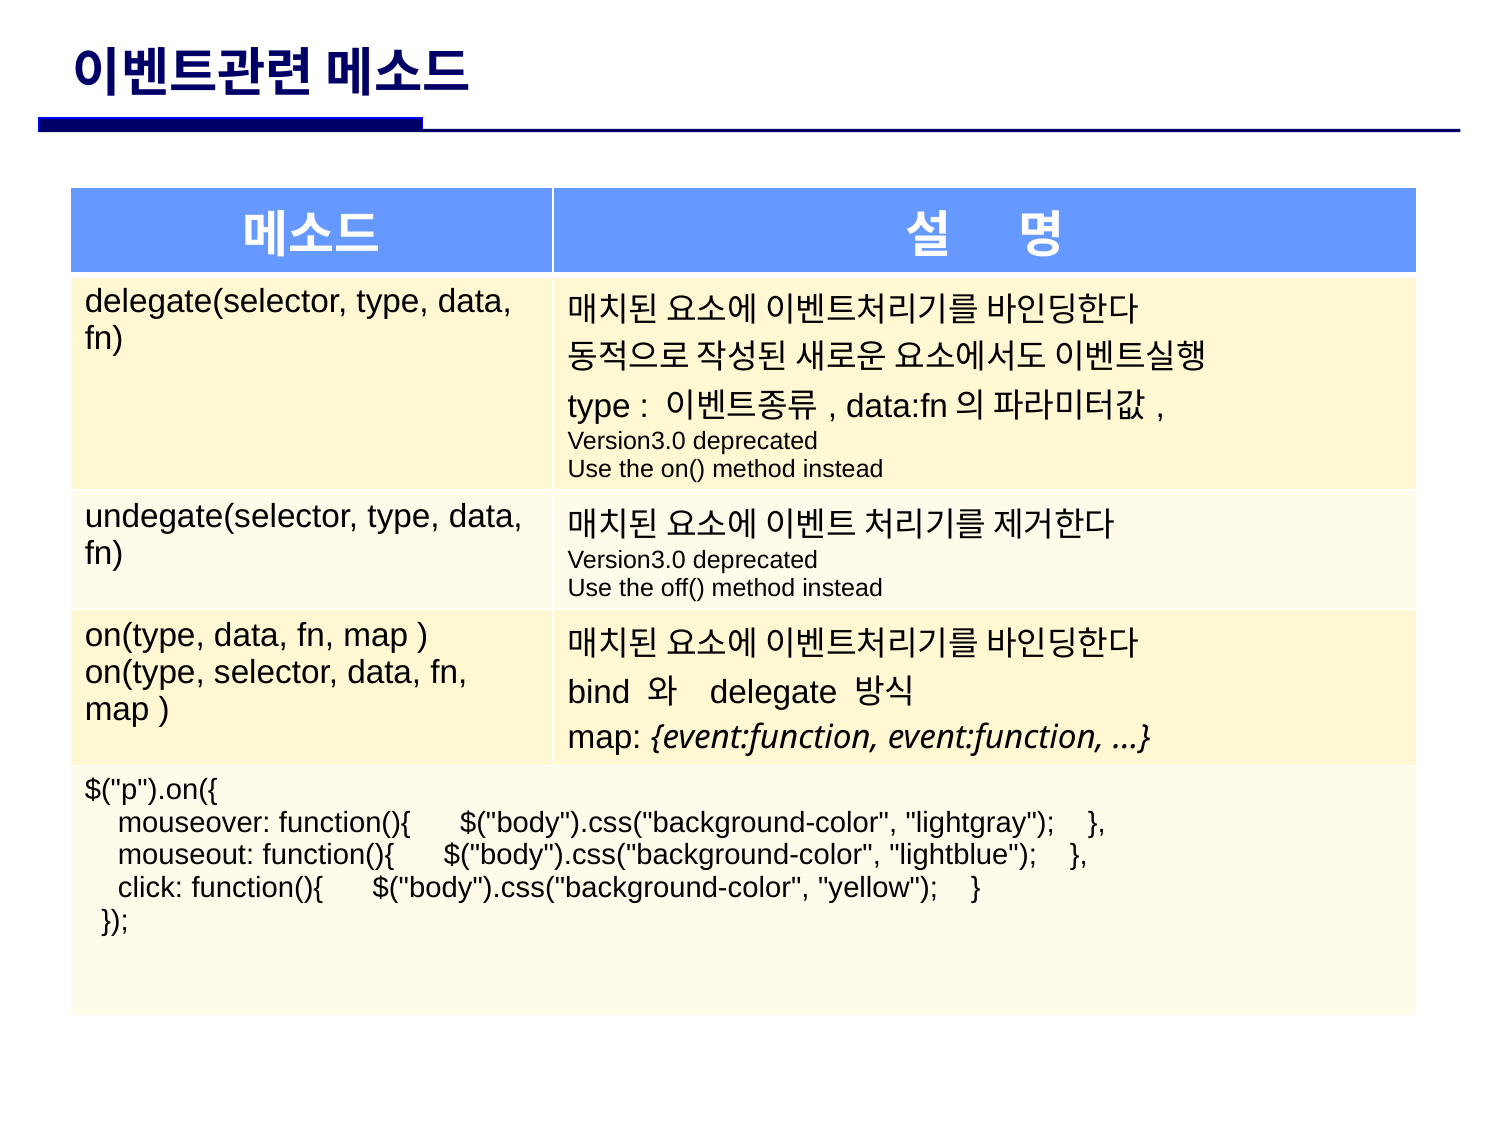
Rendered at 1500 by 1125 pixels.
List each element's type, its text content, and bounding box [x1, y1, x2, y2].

table_cell 매치된 요소에 이벤트처리기를 바인딩한다 동적으로 작성된 새로운 요소에서도 이벤트실행 type : 이벤트종류, data:fn의 파라미터값, Version3.0 deprecated Use the on() method instead [554, 278, 1416, 489]
table_cell delegate(selector, type, data, fn) [71, 278, 552, 489]
table_cell on(type, data, fn, map ) on(type, selector, data, fn, map ) [71, 610, 552, 765]
text_box 이벤트관련 메소드 [58, 31, 1077, 110]
table_header 설 명 [554, 188, 1416, 272]
text_box 메소드2 [40, 208, 1460, 1081]
table_cell $("p").on({ mouseover: function(){ $("body").css("background-color", "lightgray"); }, mouseout: function(){ $("body").css("background-color", "lightblue"); }, click: function(){ $("body").css("background-color", "yellow"); } }); [71, 766, 1416, 1015]
table_cell 매치된 요소에 이벤트처리기를 바인딩한다 bind 와 delegate 방식 map: {event:function, event:function, ...} [554, 610, 1416, 765]
table_header 메소드 [71, 188, 552, 272]
table_cell 매치된 요소에 이벤트 처리기를 제거한다 Version3.0 deprecated Use the off() method instead [554, 491, 1416, 608]
table_cell undegate(selector, type, data, fn) [71, 491, 552, 608]
